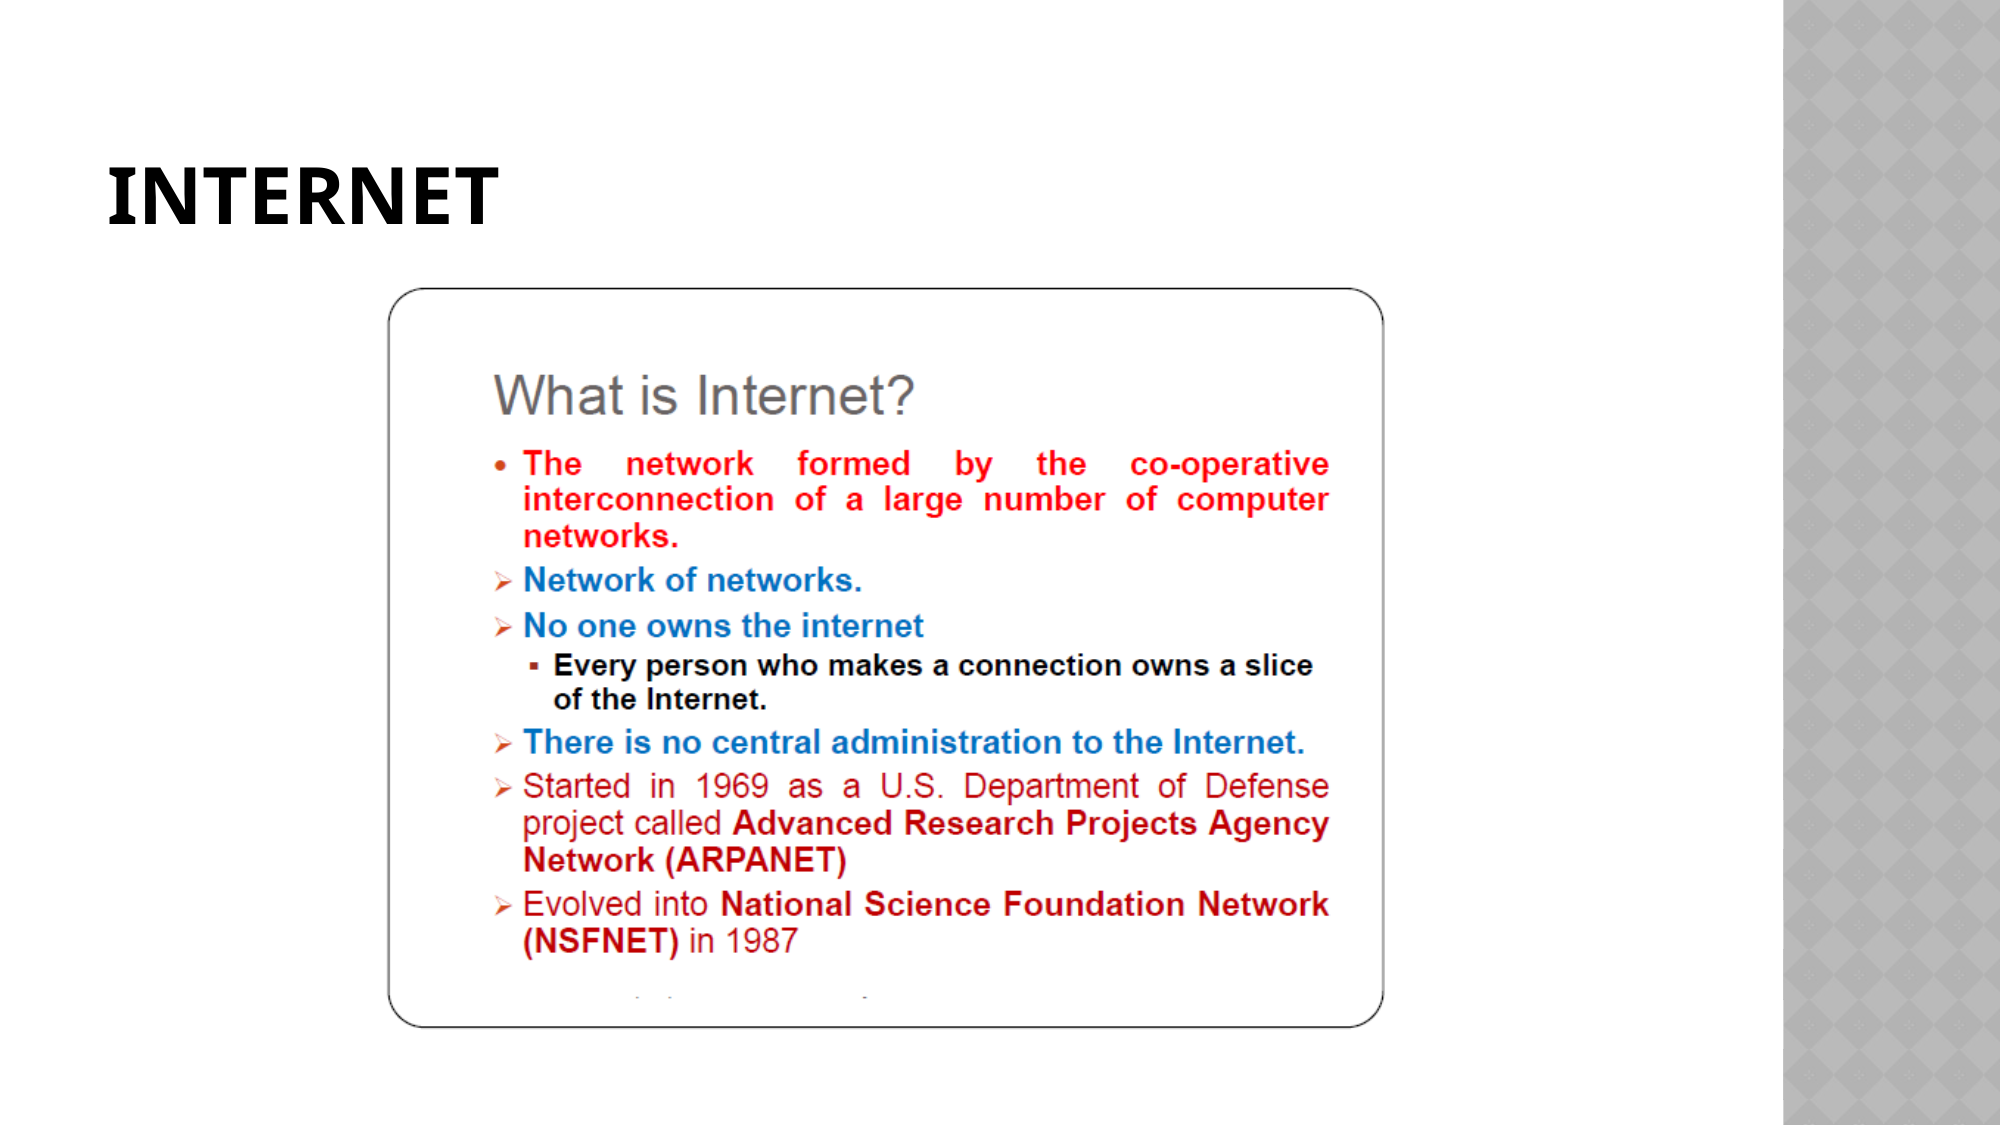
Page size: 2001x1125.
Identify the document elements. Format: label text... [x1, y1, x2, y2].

title INTERNET [99, 52, 1684, 240]
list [370, 263, 1413, 1060]
